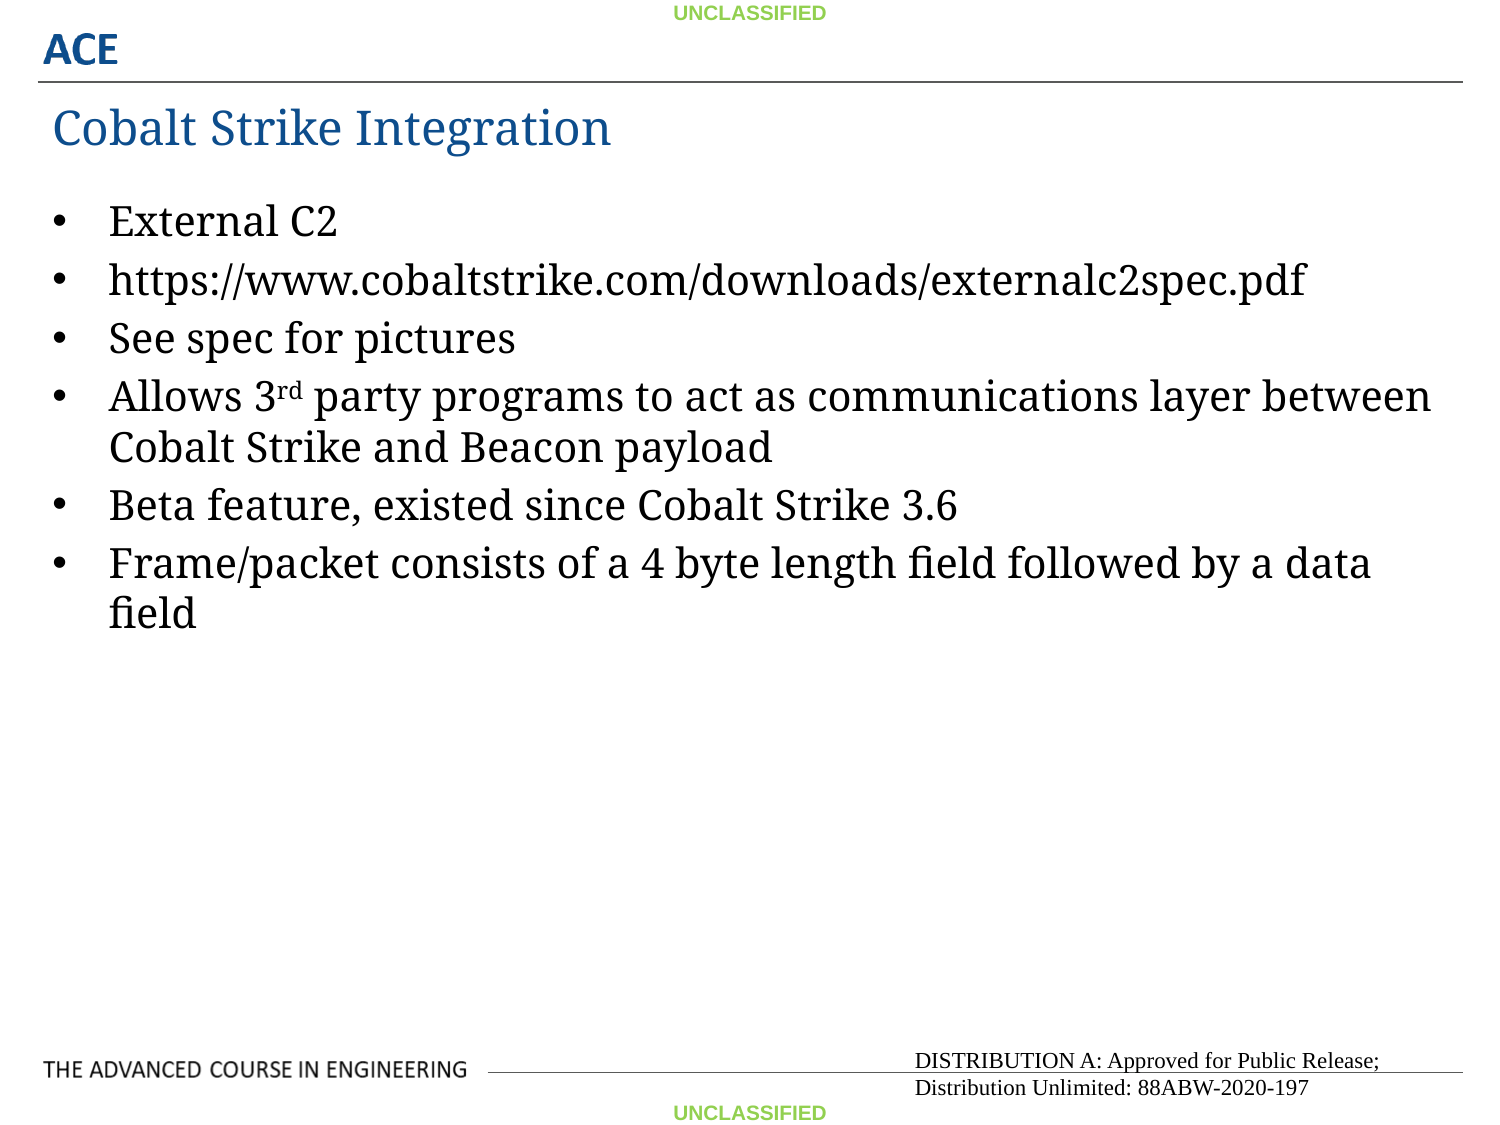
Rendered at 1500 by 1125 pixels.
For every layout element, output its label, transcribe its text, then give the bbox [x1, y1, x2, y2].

picture [37, 24, 122, 70]
list External C2 https://www.cobaltstrike.com/downloads/externalc2spec.pdf See spec for pictures Allows 3rd party programs to act as communications layer between Cobalt Strike and Beacon payload Beta feature, existed since Cobalt Strike 3.6 Frame/packet consists of a 4 byte length field followed by a data field [37, 187, 1463, 1027]
list Cobalt Strike Integration [37, 90, 1463, 163]
picture [27, 1046, 488, 1100]
